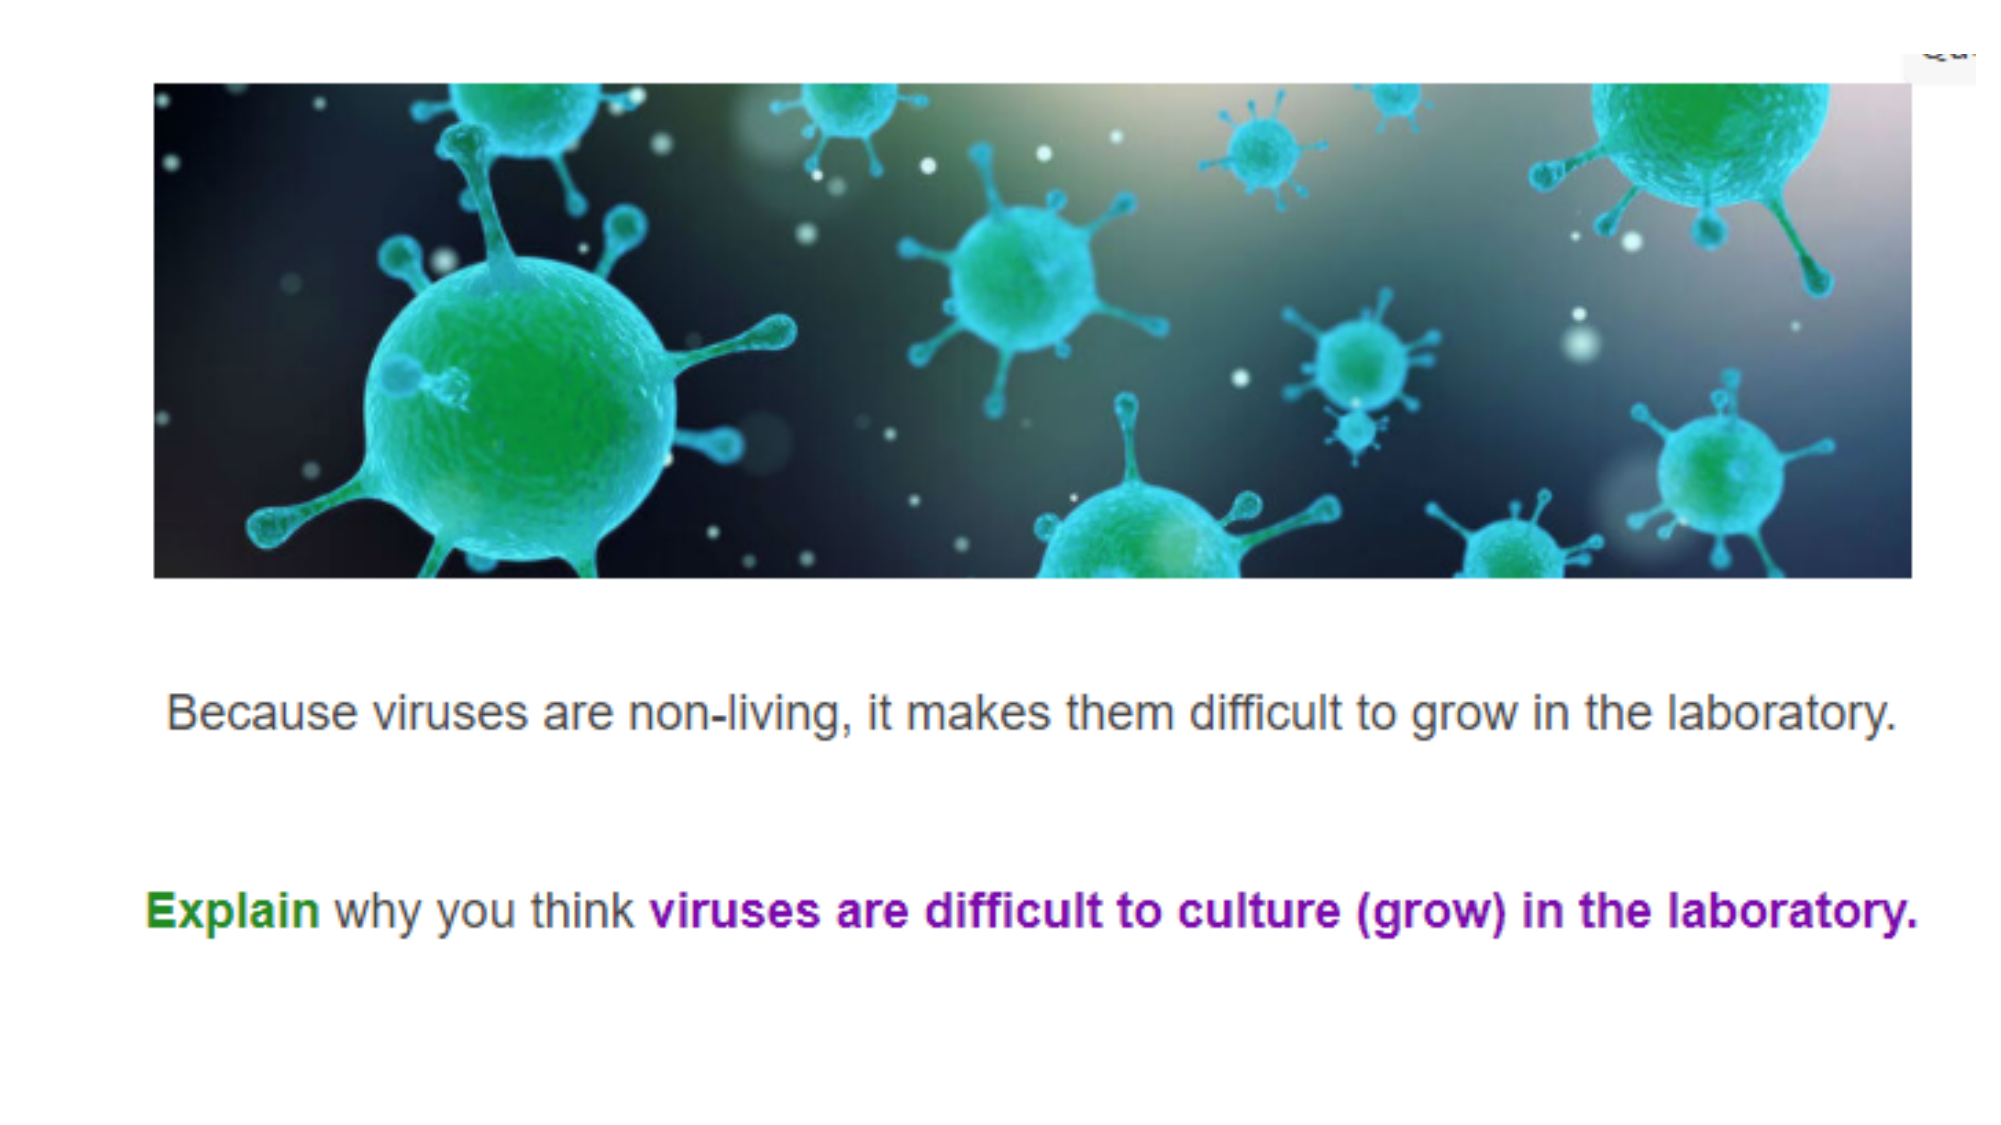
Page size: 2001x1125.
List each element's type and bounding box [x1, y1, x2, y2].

picture [53, 54, 1976, 1000]
